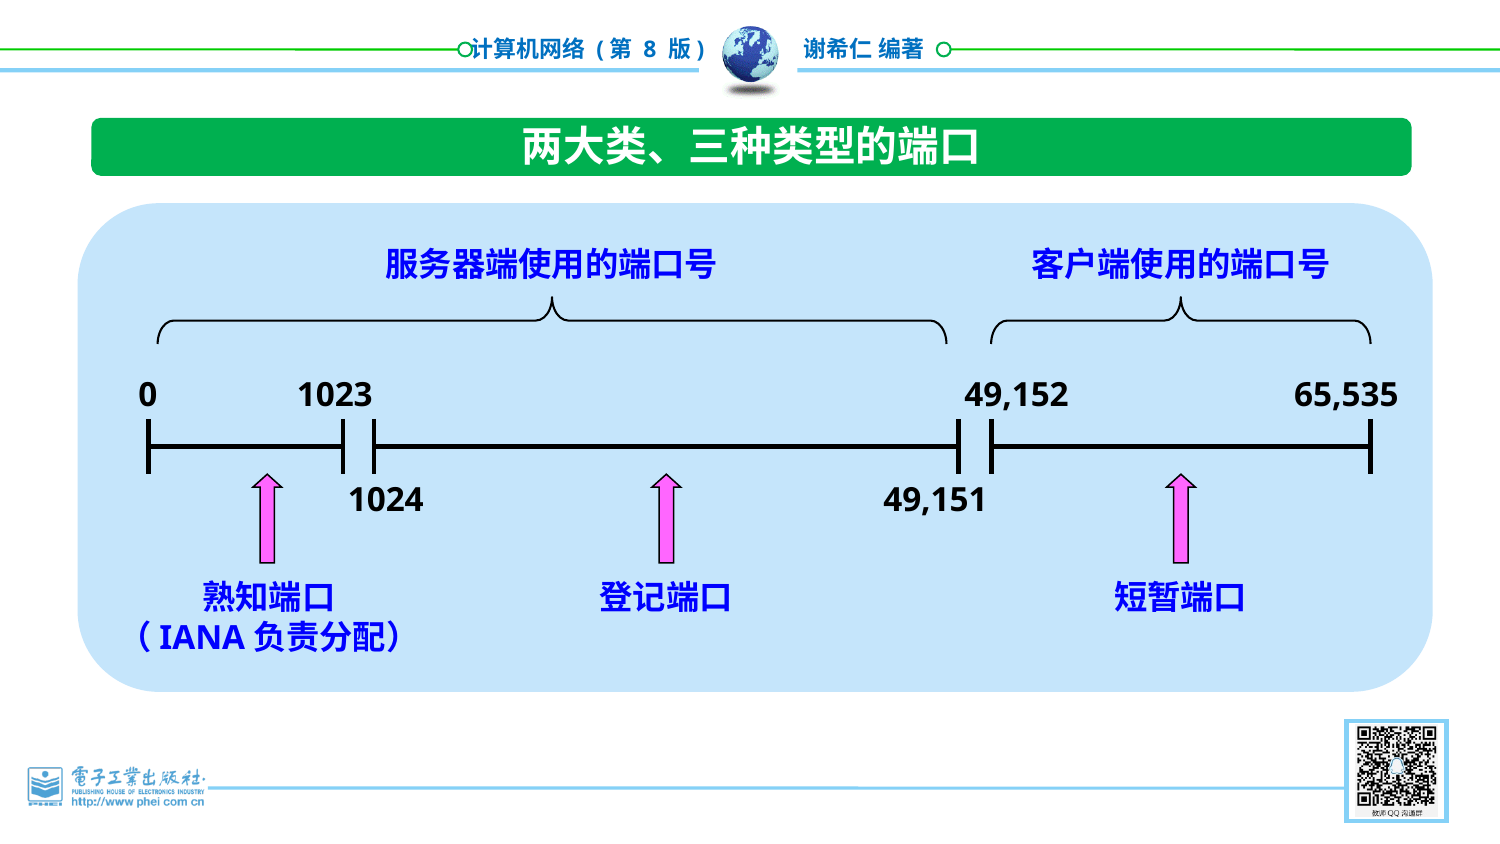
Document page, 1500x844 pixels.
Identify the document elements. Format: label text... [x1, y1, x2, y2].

picture [23, 764, 208, 809]
picture [720, 24, 780, 100]
text_box 49,152 [949, 365, 1084, 421]
text_box 登记端口 [584, 568, 748, 624]
text_box 0 [123, 365, 173, 421]
text_box [996, 117, 1412, 176]
text_box [156, 296, 948, 345]
picture [1355, 724, 1438, 817]
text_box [990, 418, 1371, 475]
text_box 1024 [333, 470, 439, 526]
text_box [252, 484, 282, 563]
text_box 熟知端口 （IANA负责分配） [103, 568, 435, 664]
text_box 服务器端使用的端口号 [370, 236, 734, 291]
text_box 两大类、三种类型的端口 [506, 112, 996, 178]
text_box [91, 117, 506, 176]
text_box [148, 418, 344, 475]
text_box [75, 201, 1435, 694]
text_box 49,151 [868, 470, 1003, 526]
text_box [1166, 484, 1196, 563]
text_box [651, 484, 681, 563]
text_box 65,535 [1279, 365, 1414, 421]
text_box 客户端使用的端口号 [1016, 236, 1346, 291]
text_box 1023 [282, 365, 388, 421]
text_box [373, 418, 959, 475]
text_box 短暂端口 [1099, 568, 1263, 624]
text_box [990, 296, 1372, 345]
